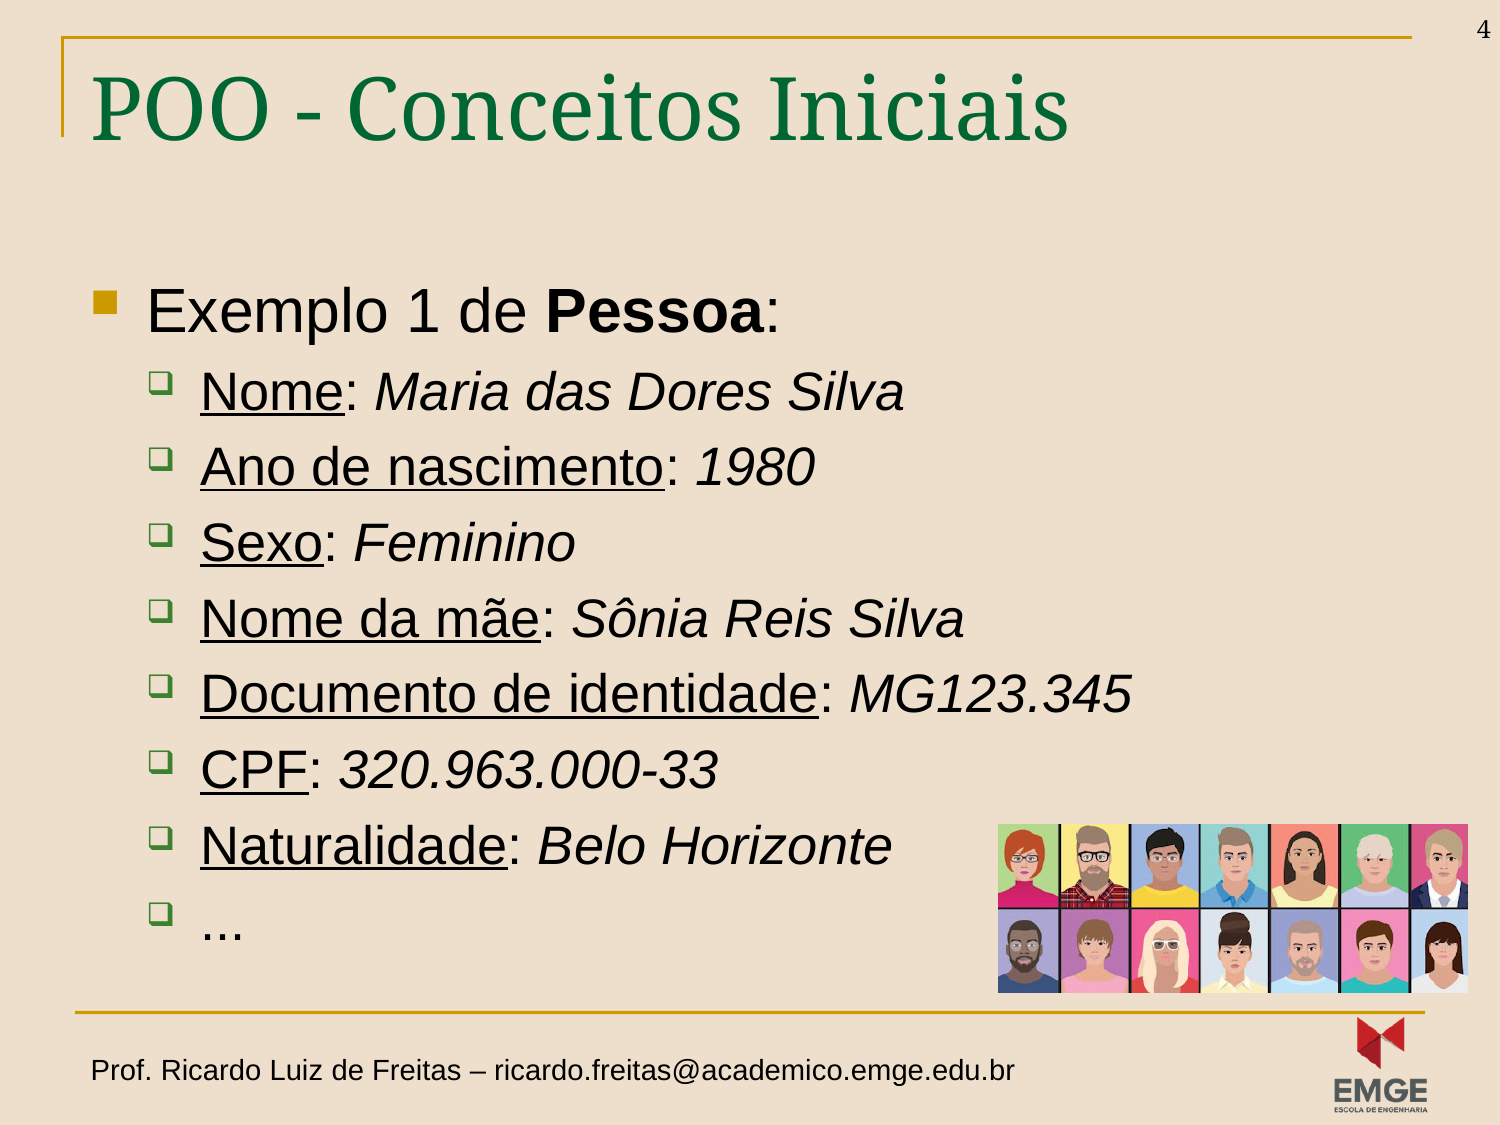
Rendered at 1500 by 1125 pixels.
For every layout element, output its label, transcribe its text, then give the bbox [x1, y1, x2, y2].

slide_number 4 [1392, 0, 1500, 55]
title POO - Conceitos Iniciais [75, 45, 1425, 233]
picture [997, 824, 1468, 994]
list Exemplo 1 de Pessoa: Nome: Maria das Dores Silva Ano de nascimento: 1980 Sexo: Feminino Nome da mãe: Sônia Reis Silva Documento de identidade: MG123.345 CPF: 320.963.000-33 Naturalidade: Belo Horizonte ... [75, 262, 1447, 1006]
picture [1328, 1012, 1433, 1116]
